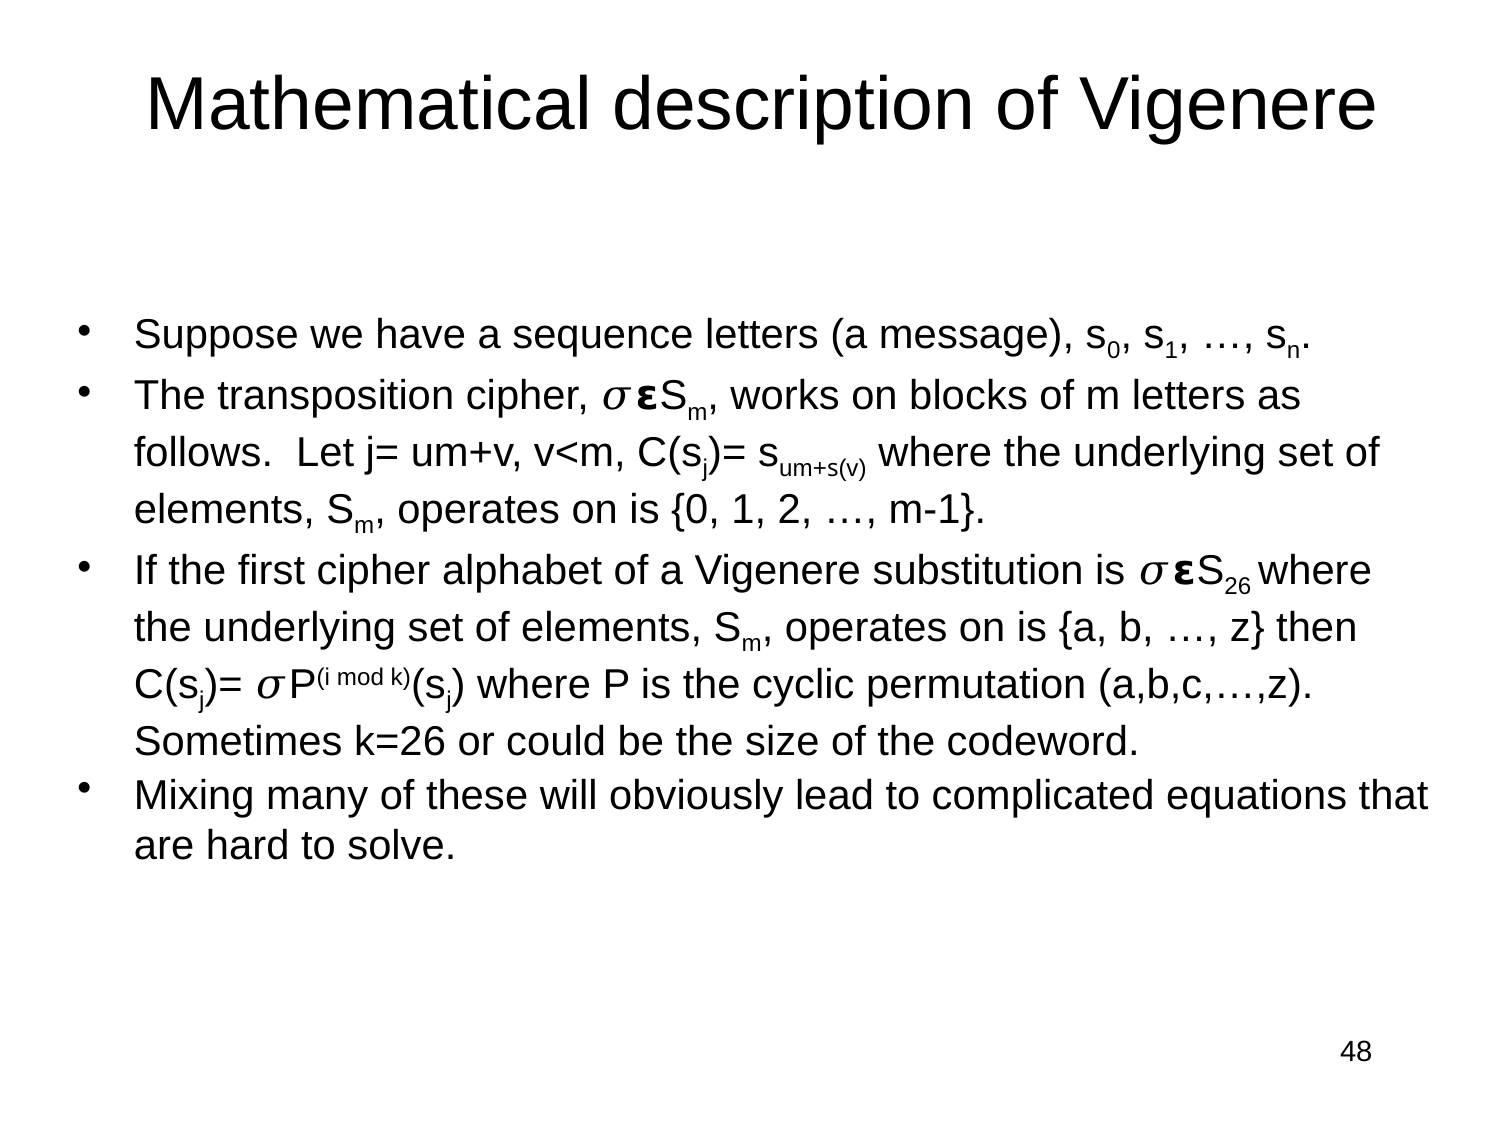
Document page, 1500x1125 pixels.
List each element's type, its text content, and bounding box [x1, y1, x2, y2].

slide_number 48 [1074, 1024, 1388, 1101]
list Suppose we have a sequence letters (a message), s0, s1, …, sn. The transposition cipher, 𝜎𝝴Sm, works on blocks of m letters as follows. Let j= um+v, v<m, C(sj)= sum+s(v) where the underlying set of elements, Sm, operates on is {0, 1, 2, …, m-1}. If the first cipher alphabet of a Vigenere substitution is 𝜎𝝴S26 where the underlying set of elements, Sm, operates on is {a, b, …, z} then C(sj)= 𝜎P(i mod k)(sj) where P is the cyclic permutation (a,b,c,…,z). Sometimes k=26 or could be the size of the codeword. Mixing many of these will obviously lead to complicated equations that are hard to solve. [62, 249, 1451, 963]
title Mathematical description of Vigenere [49, 24, 1476, 176]
